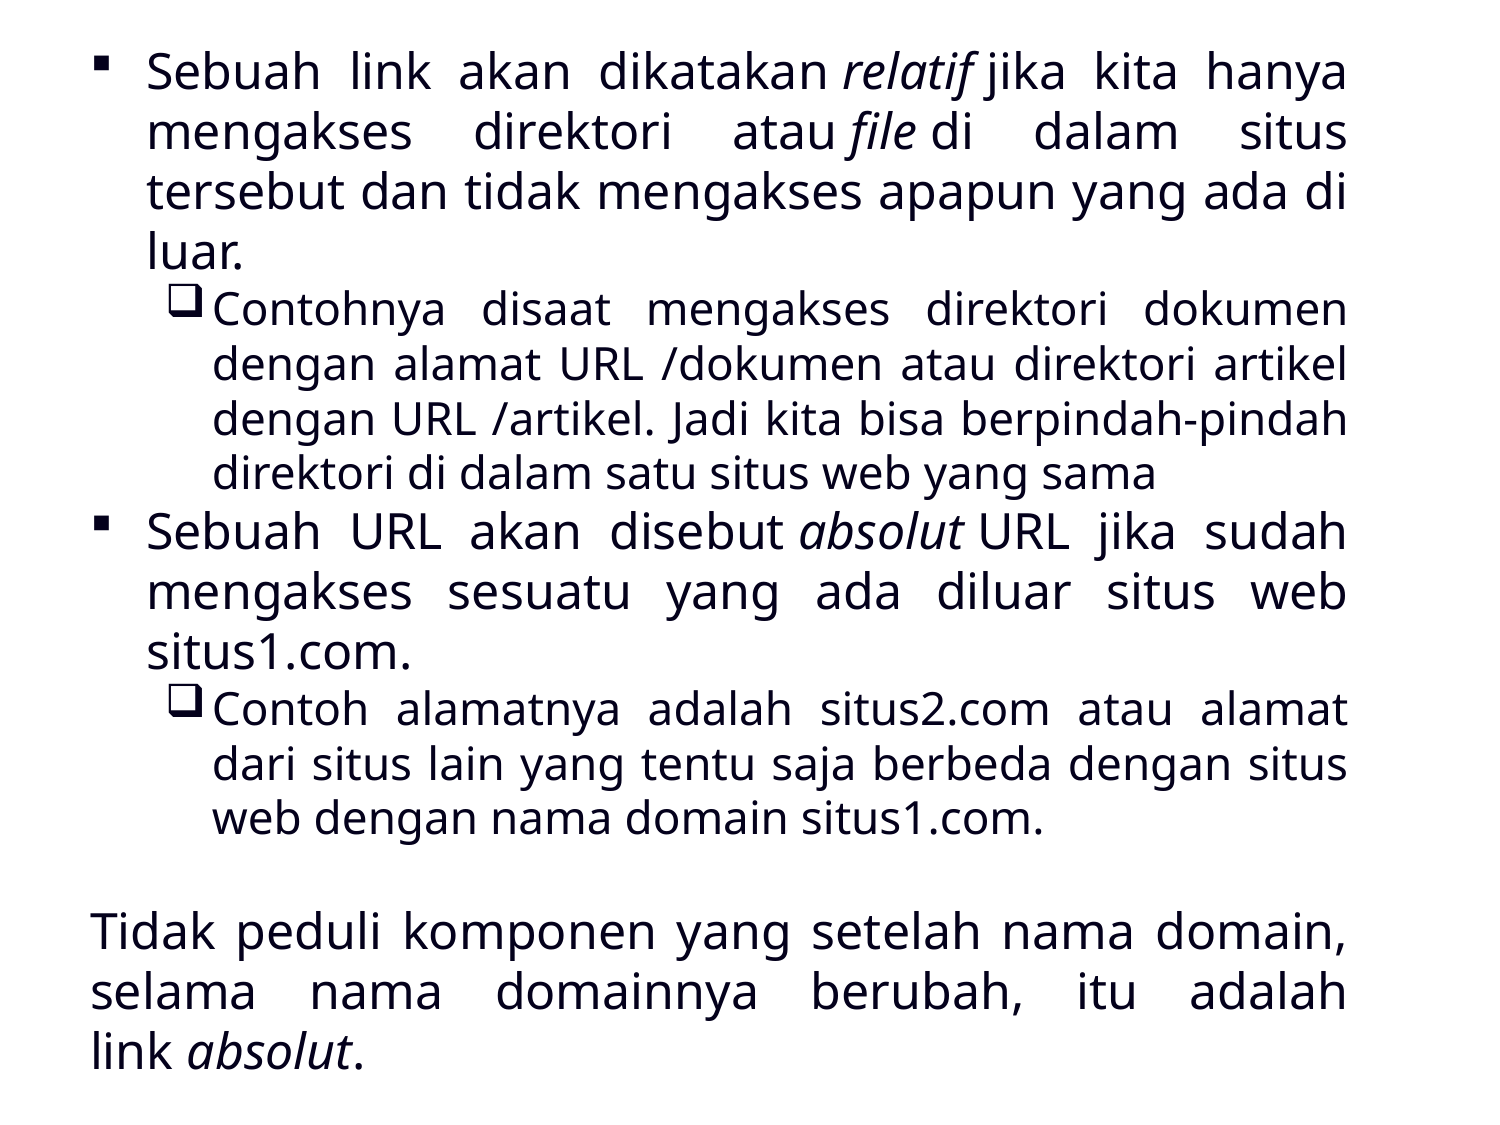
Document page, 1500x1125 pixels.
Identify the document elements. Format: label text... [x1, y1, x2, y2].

list Sebuah link akan dikatakan relatif jika kita hanya mengakses direktori atau file di dalam situs tersebut dan tidak mengakses apapun yang ada di luar. Contohnya disaat mengakses direktori dokumen dengan alamat URL /dokumen atau direktori artikel dengan URL /artikel. Jadi kita bisa berpindah-pindah direktori di dalam satu situs web yang sama Sebuah URL akan disebut absolut URL jika sudah mengakses sesuatu yang ada diluar situs web situs1.com. Contoh alamatnya adalah situs2.com atau alamat dari situs lain yang tentu saja berbeda dengan situs web dengan nama domain situs1.com. Tidak peduli komponen yang setelah nama domain, selama nama domainnya berubah, itu adalah link absolut. [75, 31, 1365, 1087]
